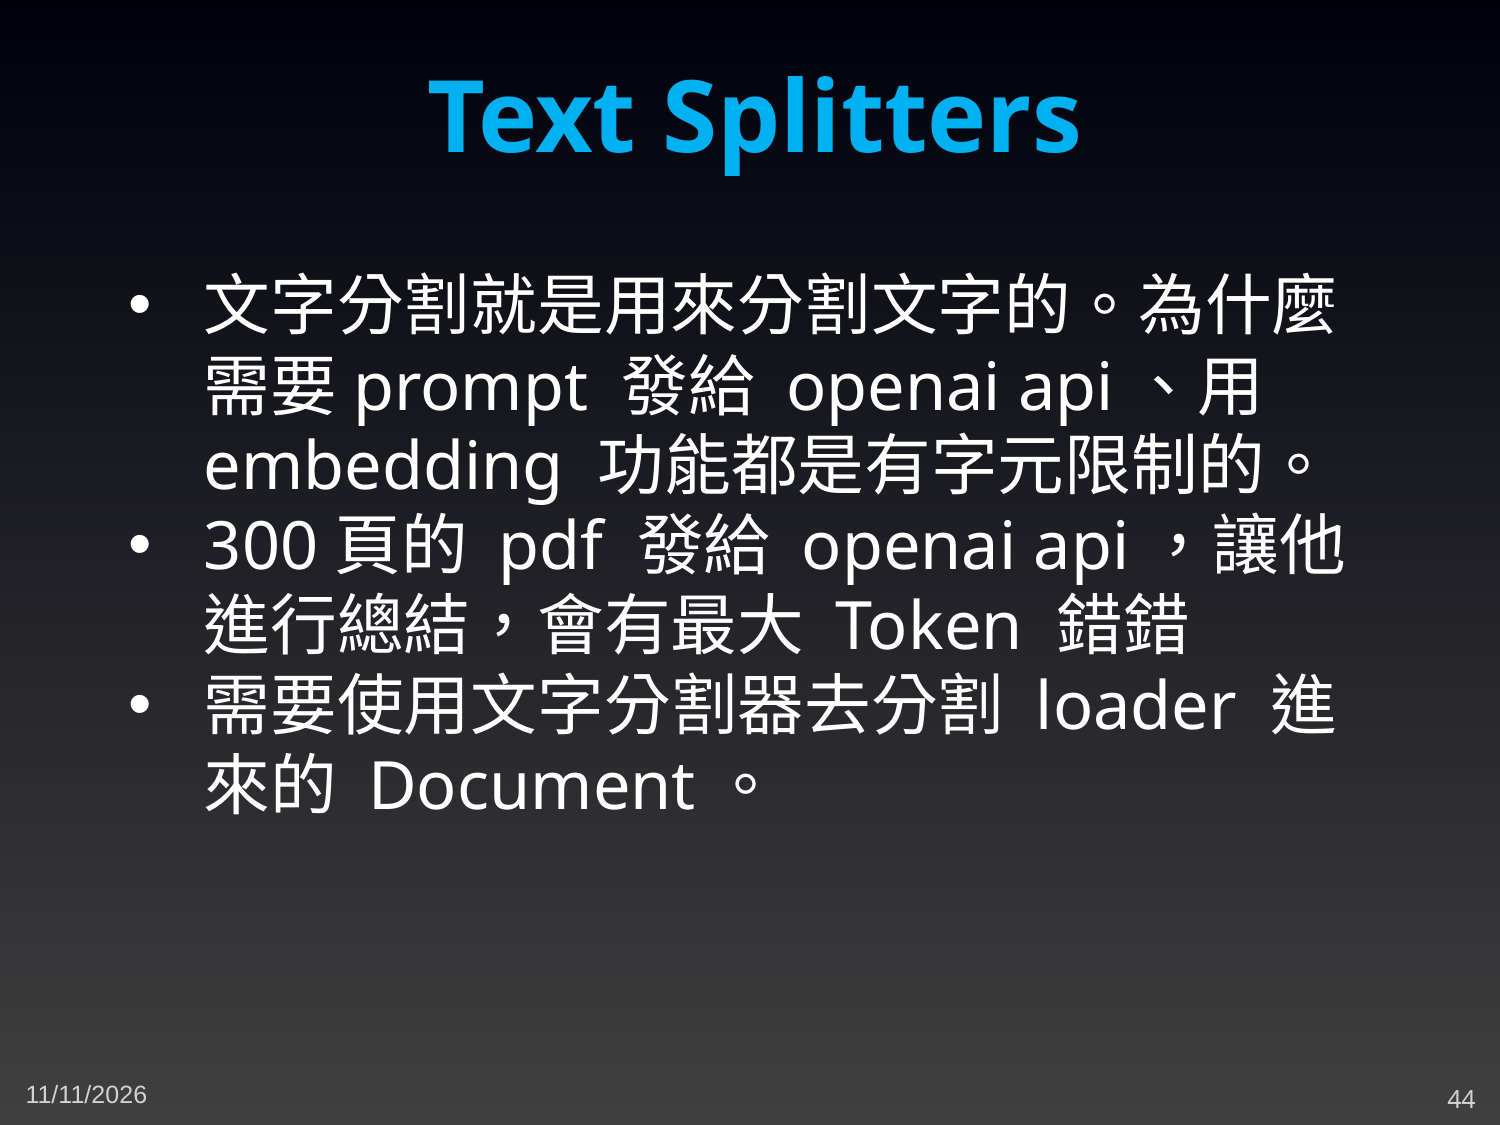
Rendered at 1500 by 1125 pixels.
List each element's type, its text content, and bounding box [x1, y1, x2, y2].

text_box 文字分割就是用來分割文字的。為什麼需要prompt 發給 openai api、用embedding 功能都是有字元限制的。 300頁的 pdf 發給 openai api，讓他進行總結，會有最大 Token 錯錯 需要使用文字分割器去分割 loader 進來的 Document。 [114, 255, 1414, 831]
text_box Text Splitters [412, 24, 1425, 188]
slide_number 44 [1340, 1075, 1491, 1117]
text_box [725, 537, 775, 588]
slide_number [10, 1075, 411, 1117]
